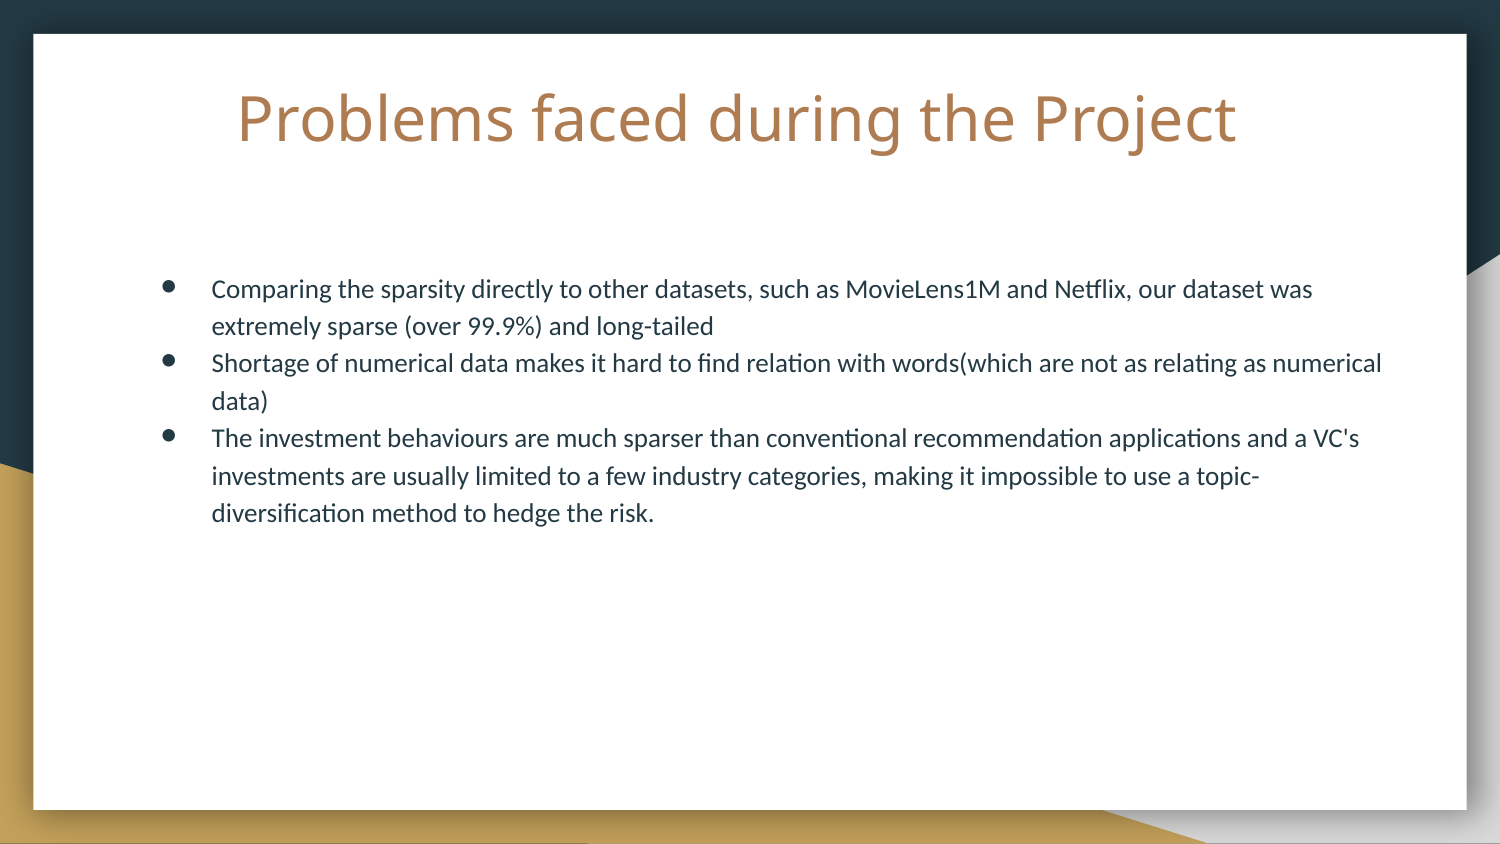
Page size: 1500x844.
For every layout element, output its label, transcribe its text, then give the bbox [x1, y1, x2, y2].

title Problems faced during the Project [121, 63, 1353, 221]
list Comparing the sparsity directly to other datasets, such as MovieLens1M and Netflix, our dataset was extremely sparse (over 99.9%) and long-tailed Shortage of numerical data makes it hard to find relation with words(which are not as relating as numerical data) The investment behaviours are much sparser than conventional recommendation applications and a VC's investments are usually limited to a few industry categories, making it impossible to use a topic-diversification method to hedge the risk. [121, 251, 1424, 763]
